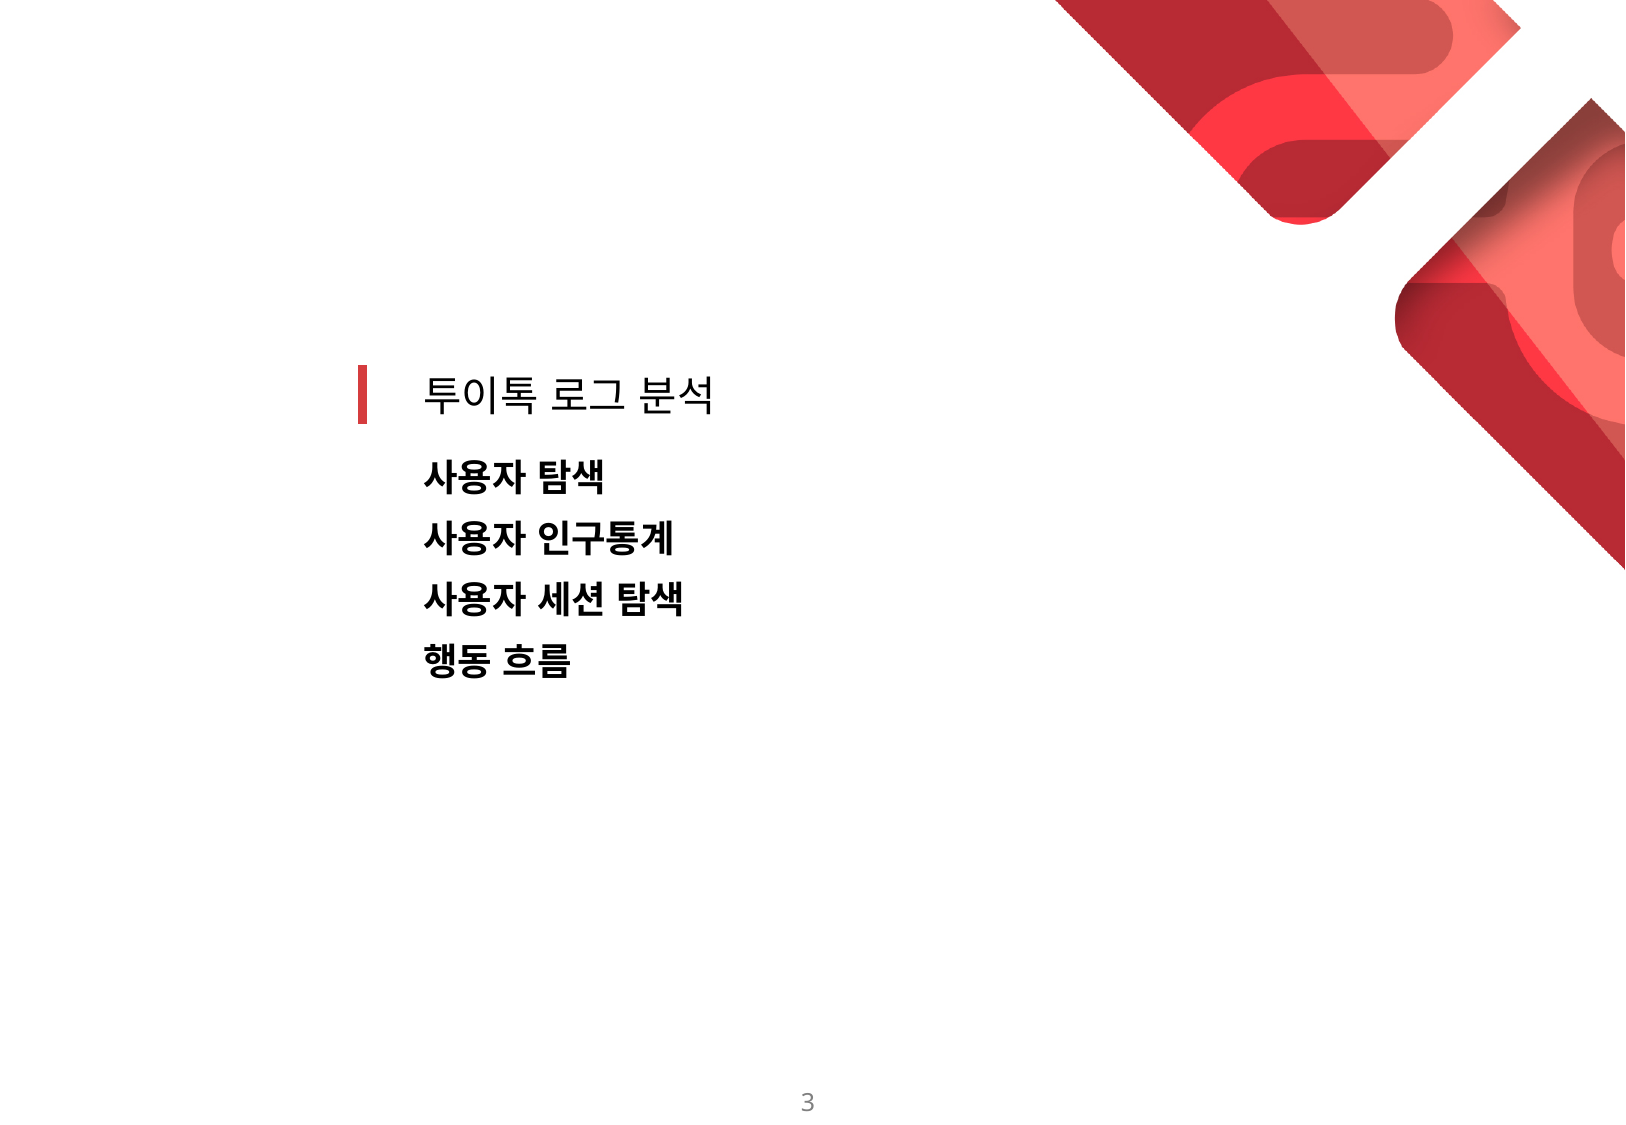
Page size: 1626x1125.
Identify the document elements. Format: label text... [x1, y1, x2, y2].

list 사용자 탐색 사용자 인구통계 사용자 세션 탐색 행동 흐름 [408, 451, 1097, 968]
picture [876, 0, 1625, 1125]
title 투이톡 로그 분석 [408, 362, 975, 427]
